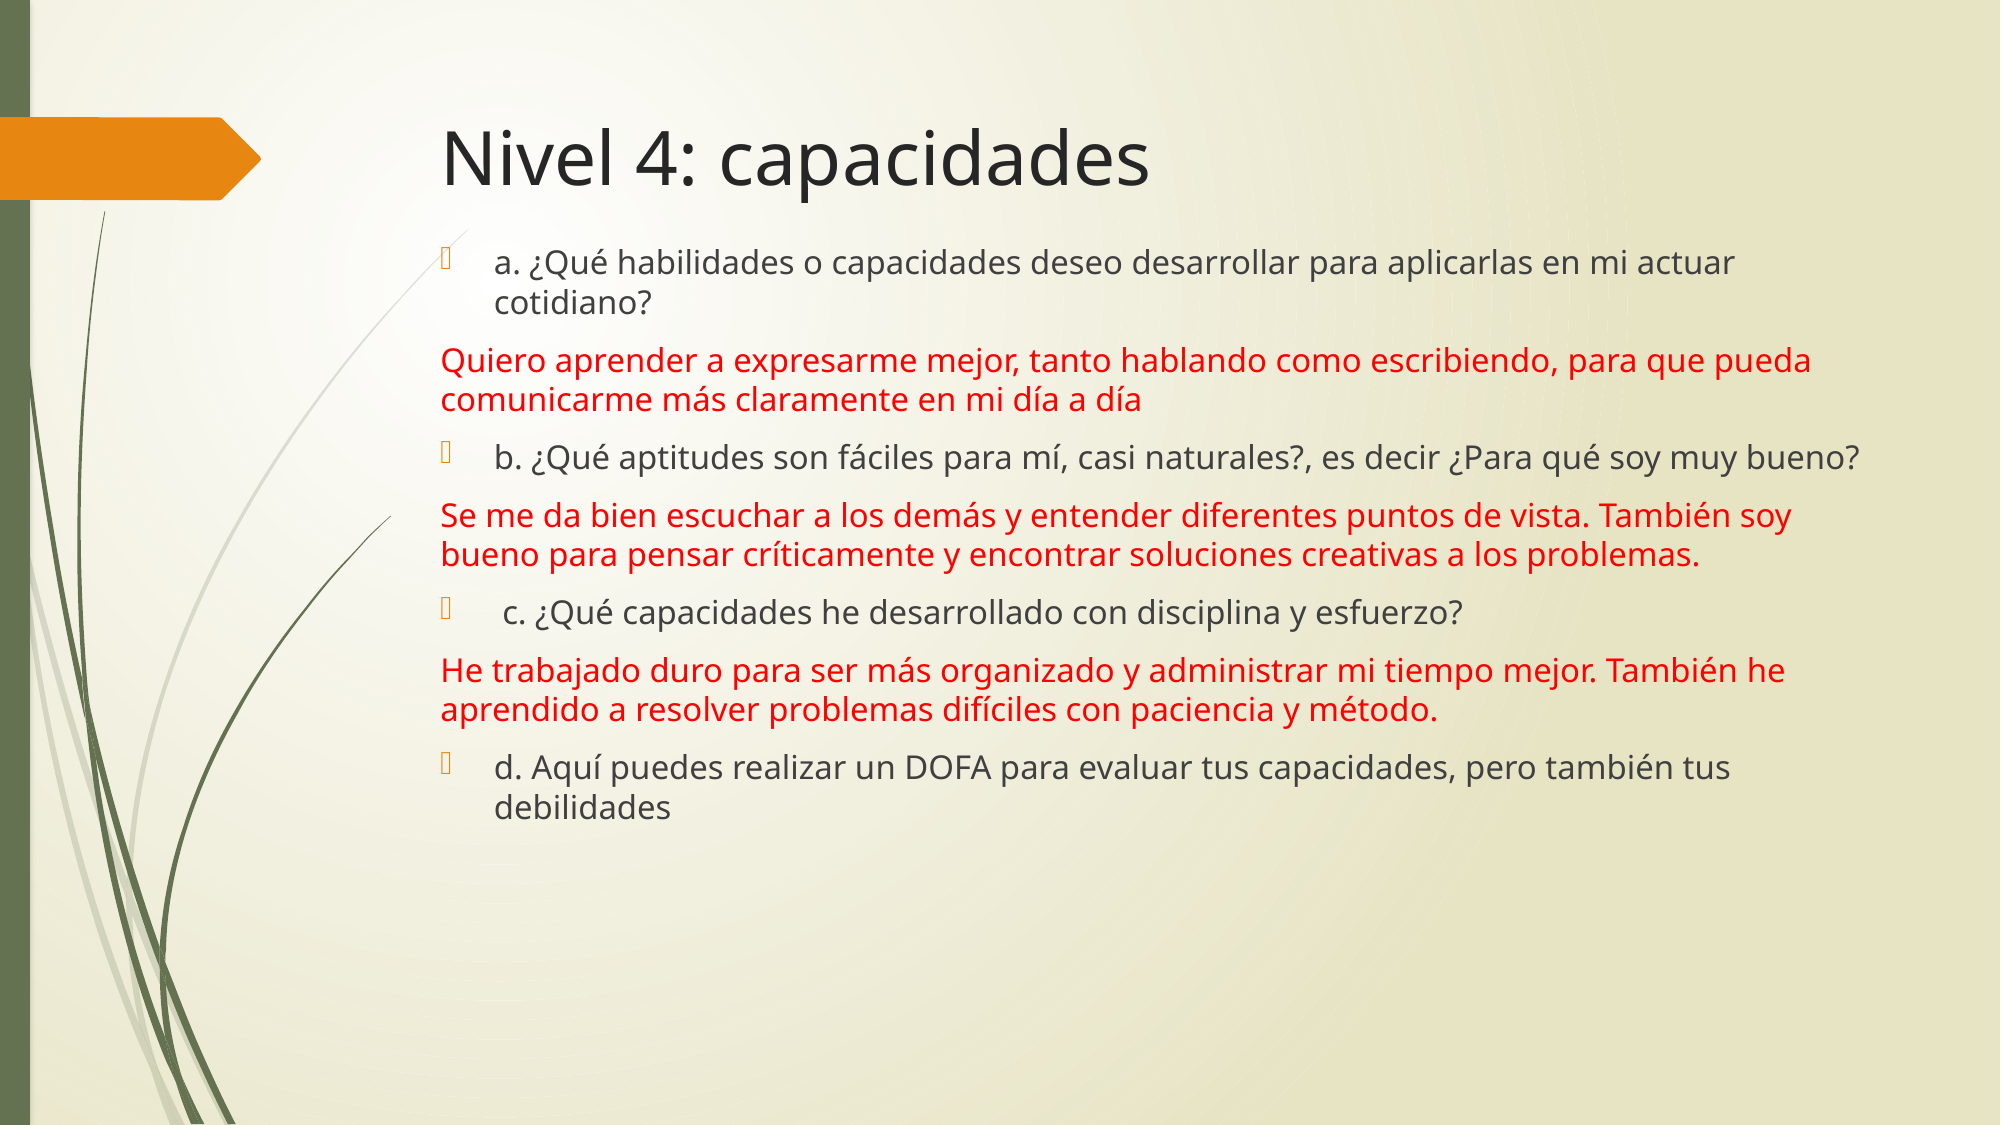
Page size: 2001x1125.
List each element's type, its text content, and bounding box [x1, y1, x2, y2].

list a. ¿Qué habilidades o capacidades deseo desarrollar para aplicarlas en mi actuar cotidiano? Quiero aprender a expresarme mejor, tanto hablando como escribiendo, para que pueda comunicarme más claramente en mi día a día b. ¿Qué aptitudes son fáciles para mí, casi naturales?, es decir ¿Para qué soy muy bueno? Se me da bien escuchar a los demás y entender diferentes puntos de vista. También soy bueno para pensar críticamente y encontrar soluciones creativas a los problemas. c. ¿Qué capacidades he desarrollado con disciplina y esfuerzo? He trabajado duro para ser más organizado y administrar mi tiempo mejor. También he aprendido a resolver problemas difíciles con paciencia y método. d. Aquí puedes realizar un DOFA para evaluar tus capacidades, pero también tus debilidades [425, 234, 1888, 854]
title Nivel 4: capacidades [425, 102, 1888, 234]
